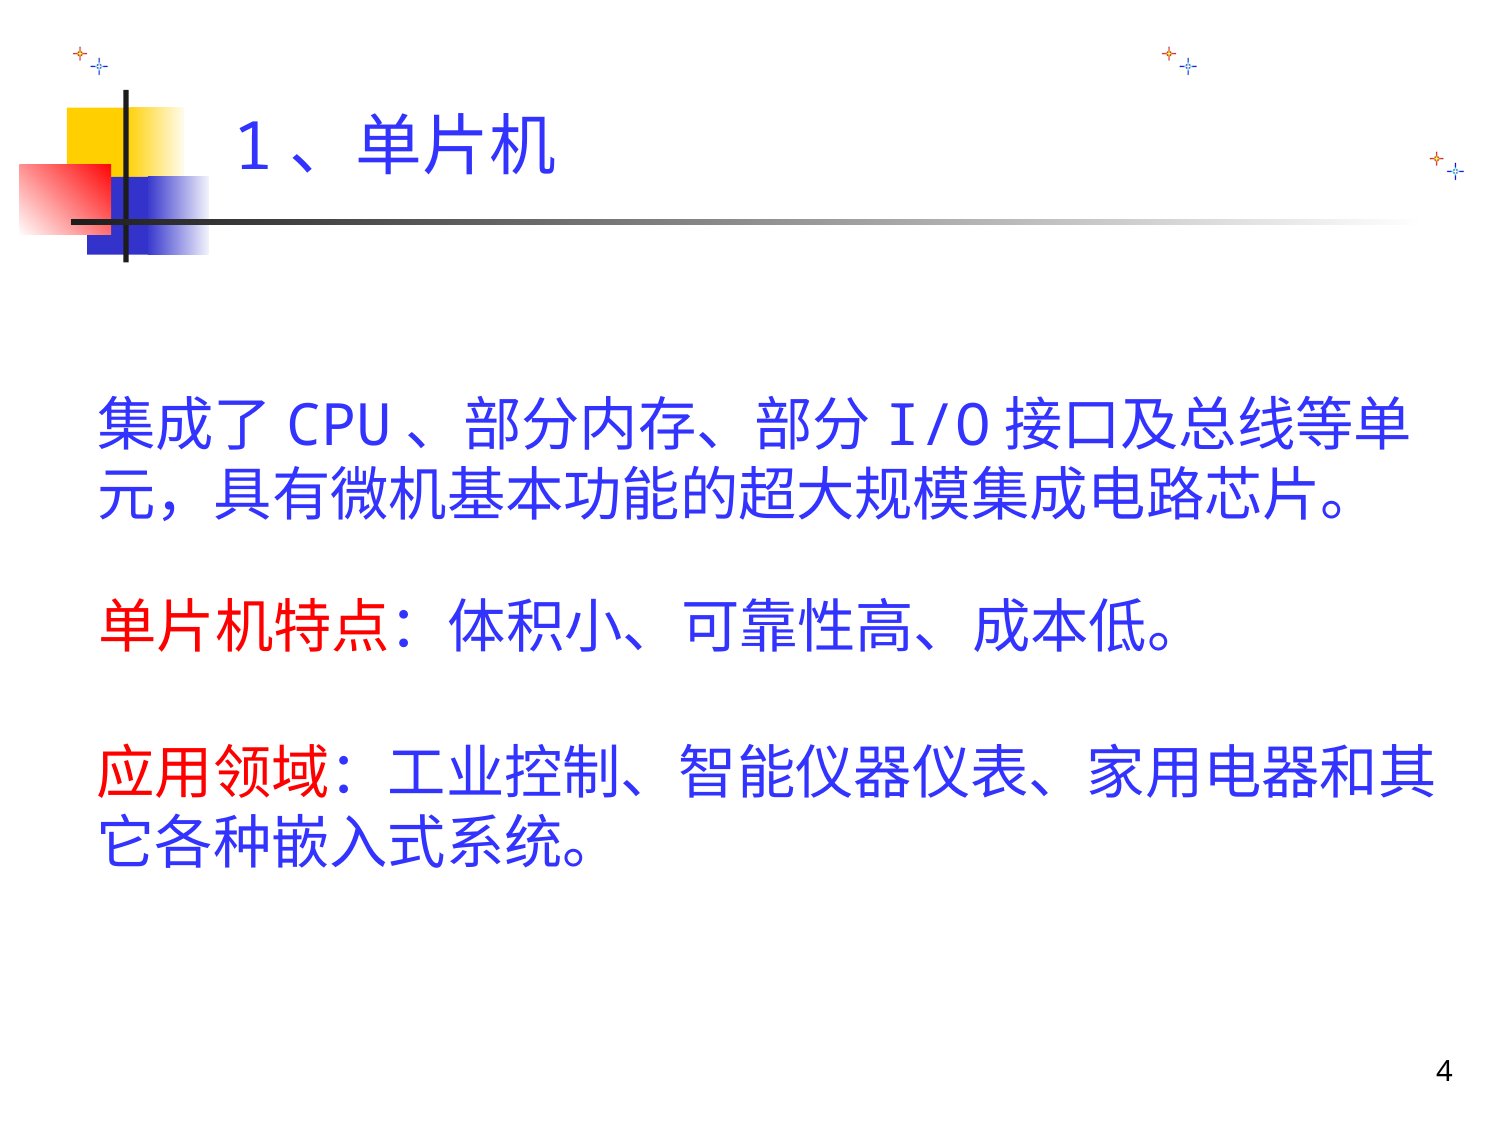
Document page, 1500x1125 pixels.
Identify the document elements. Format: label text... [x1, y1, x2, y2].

text_box 应用领域：工业控制、智能仪器仪表、家用电器和其它各种嵌入式系统。 [81, 727, 1471, 883]
text_box 1、单片机 [218, 95, 720, 191]
text_box 集成了CPU、部分内存、部分I/O接口及总线等单元，具有微机基本功能的超大规模集成电路芯片。 [82, 379, 1471, 535]
picture [1419, 147, 1469, 198]
text_box 单片机特点：体积小、可靠性高、成本低。 [83, 581, 1221, 667]
picture [62, 42, 113, 93]
picture [1151, 42, 1202, 93]
slide_number 4 [1154, 1023, 1468, 1100]
